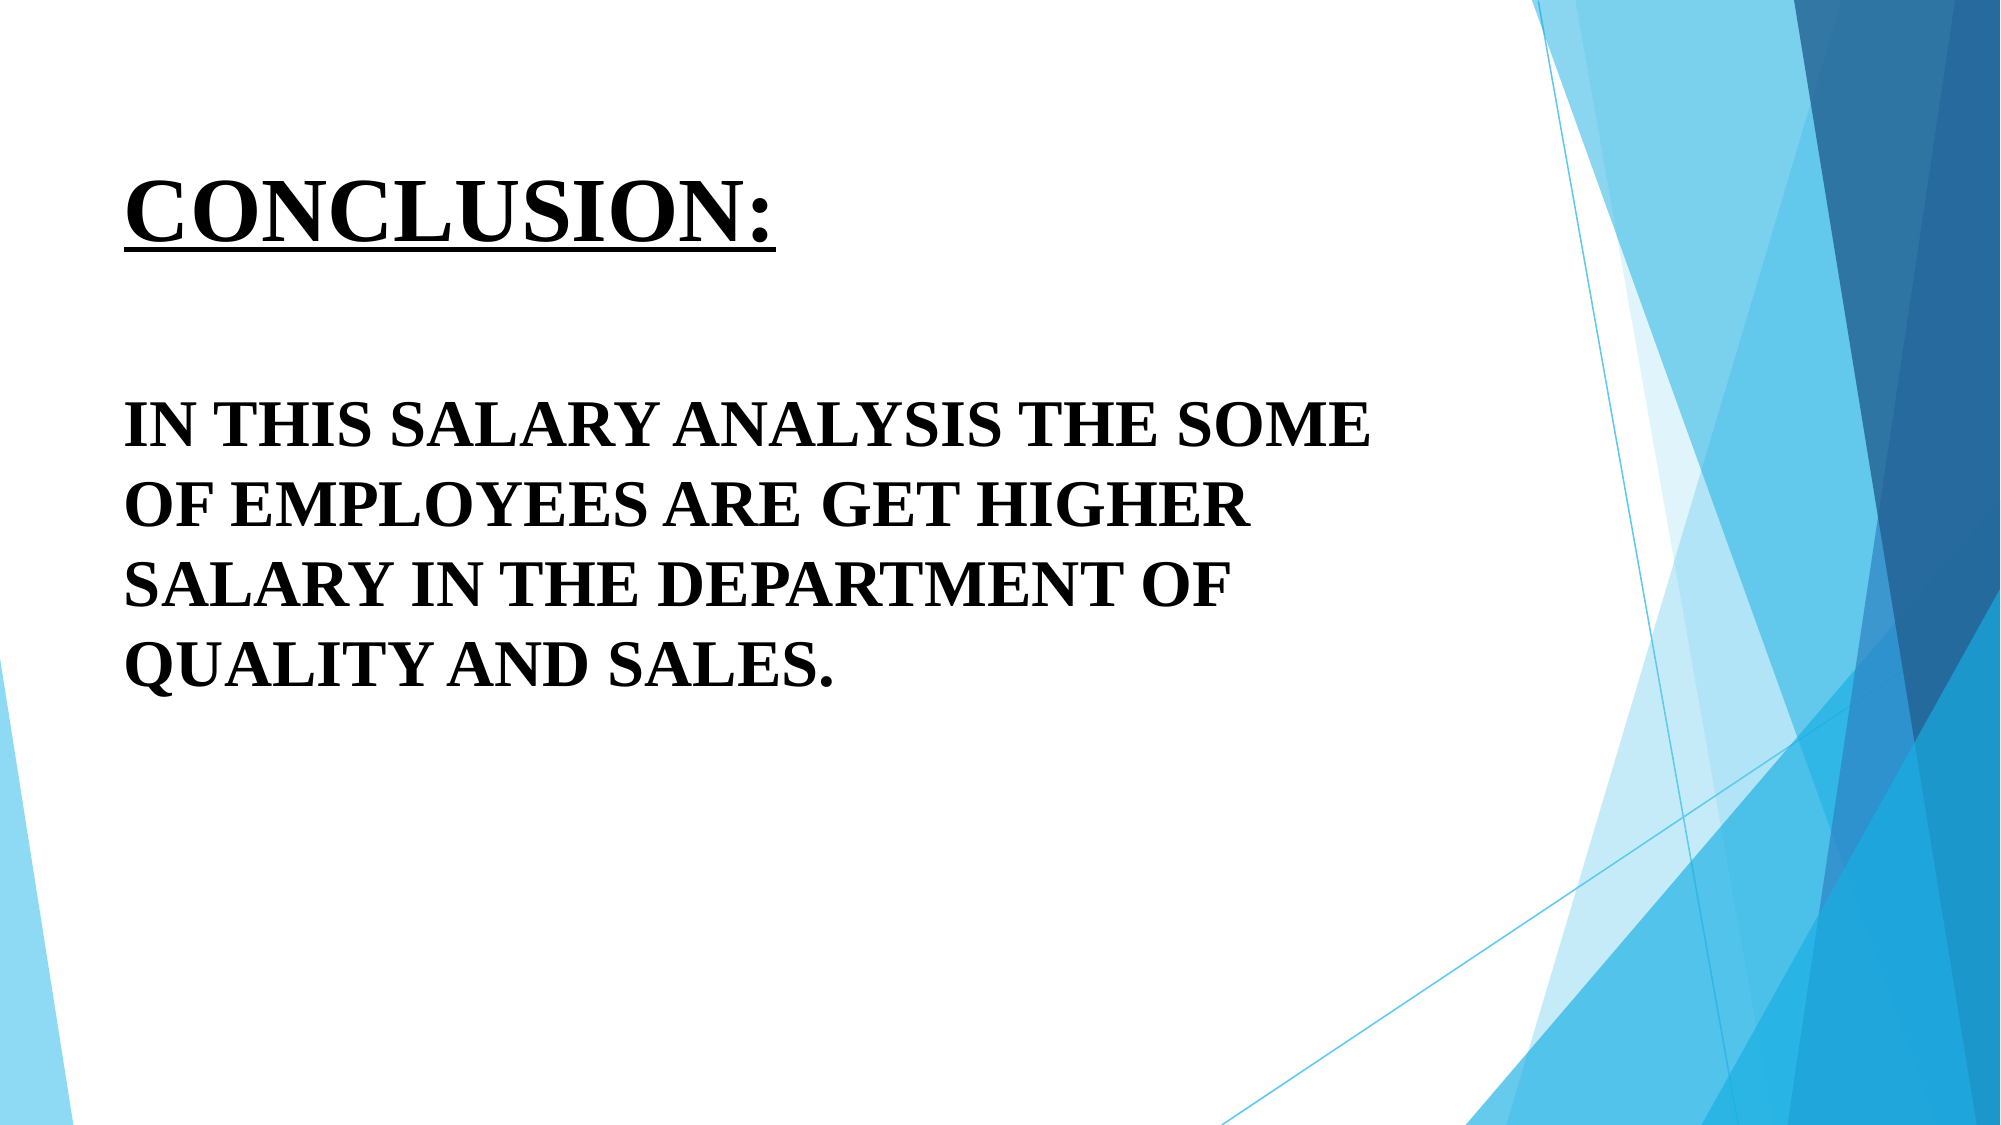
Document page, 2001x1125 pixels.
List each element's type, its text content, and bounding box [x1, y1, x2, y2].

title CONCLUSION: IN THIS SALARY ANALYSIS THE SOME OF EMPLOYEES ARE GET HIGHER SALARY IN THE DEPARTMENT OF QUALITY AND SALES. [123, 149, 1638, 706]
